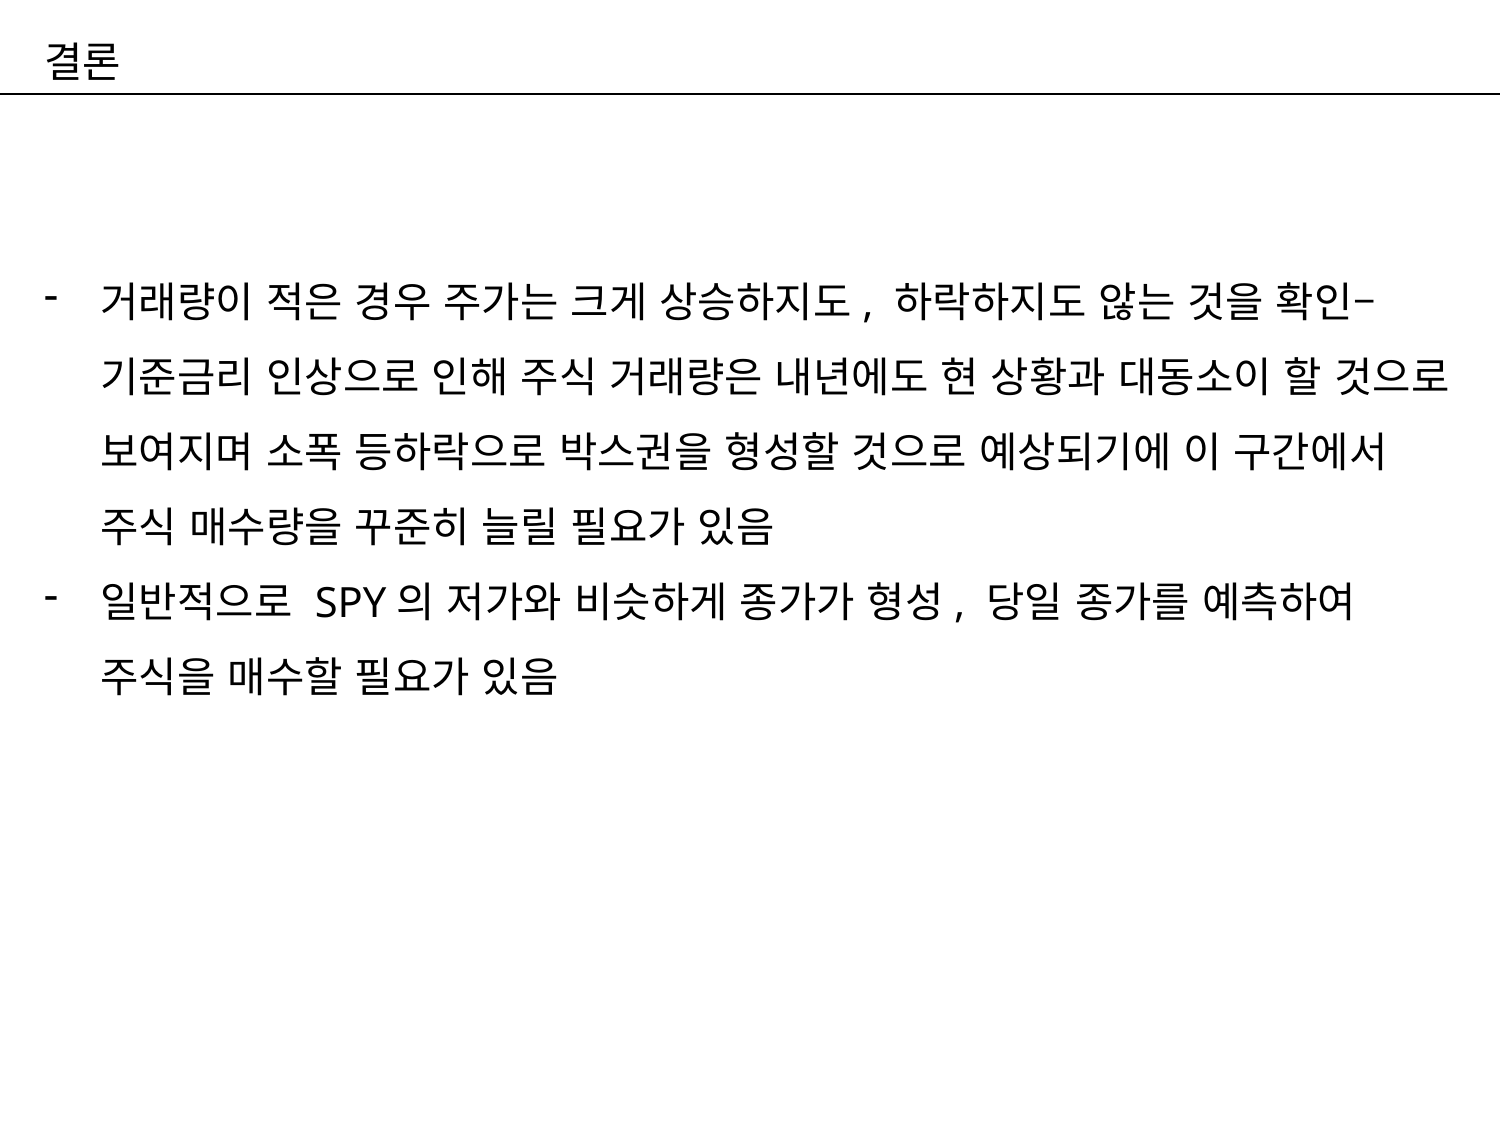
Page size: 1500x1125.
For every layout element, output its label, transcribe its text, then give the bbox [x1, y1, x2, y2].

text_box 결론 [29, 3, 948, 93]
text_box 거래량이 적은 경우 주가는 크게 상승하지도, 하락하지도 않는 것을 확인– 기준금리 인상으로 인해 주식 거래량은 내년에도 현 상황과 대동소이 할 것으로 보여지며 소폭 등하락으로 박스권을 형성할 것으로 예상되기에 이 구간에서 주식 매수량을 꾸준히 늘릴 필요가 있음 일반적으로 SPY의 저가와 비슷하게 종가가 형성, 당일 종가를 예측하여 주식을 매수할 필요가 있음 [29, 243, 1471, 709]
